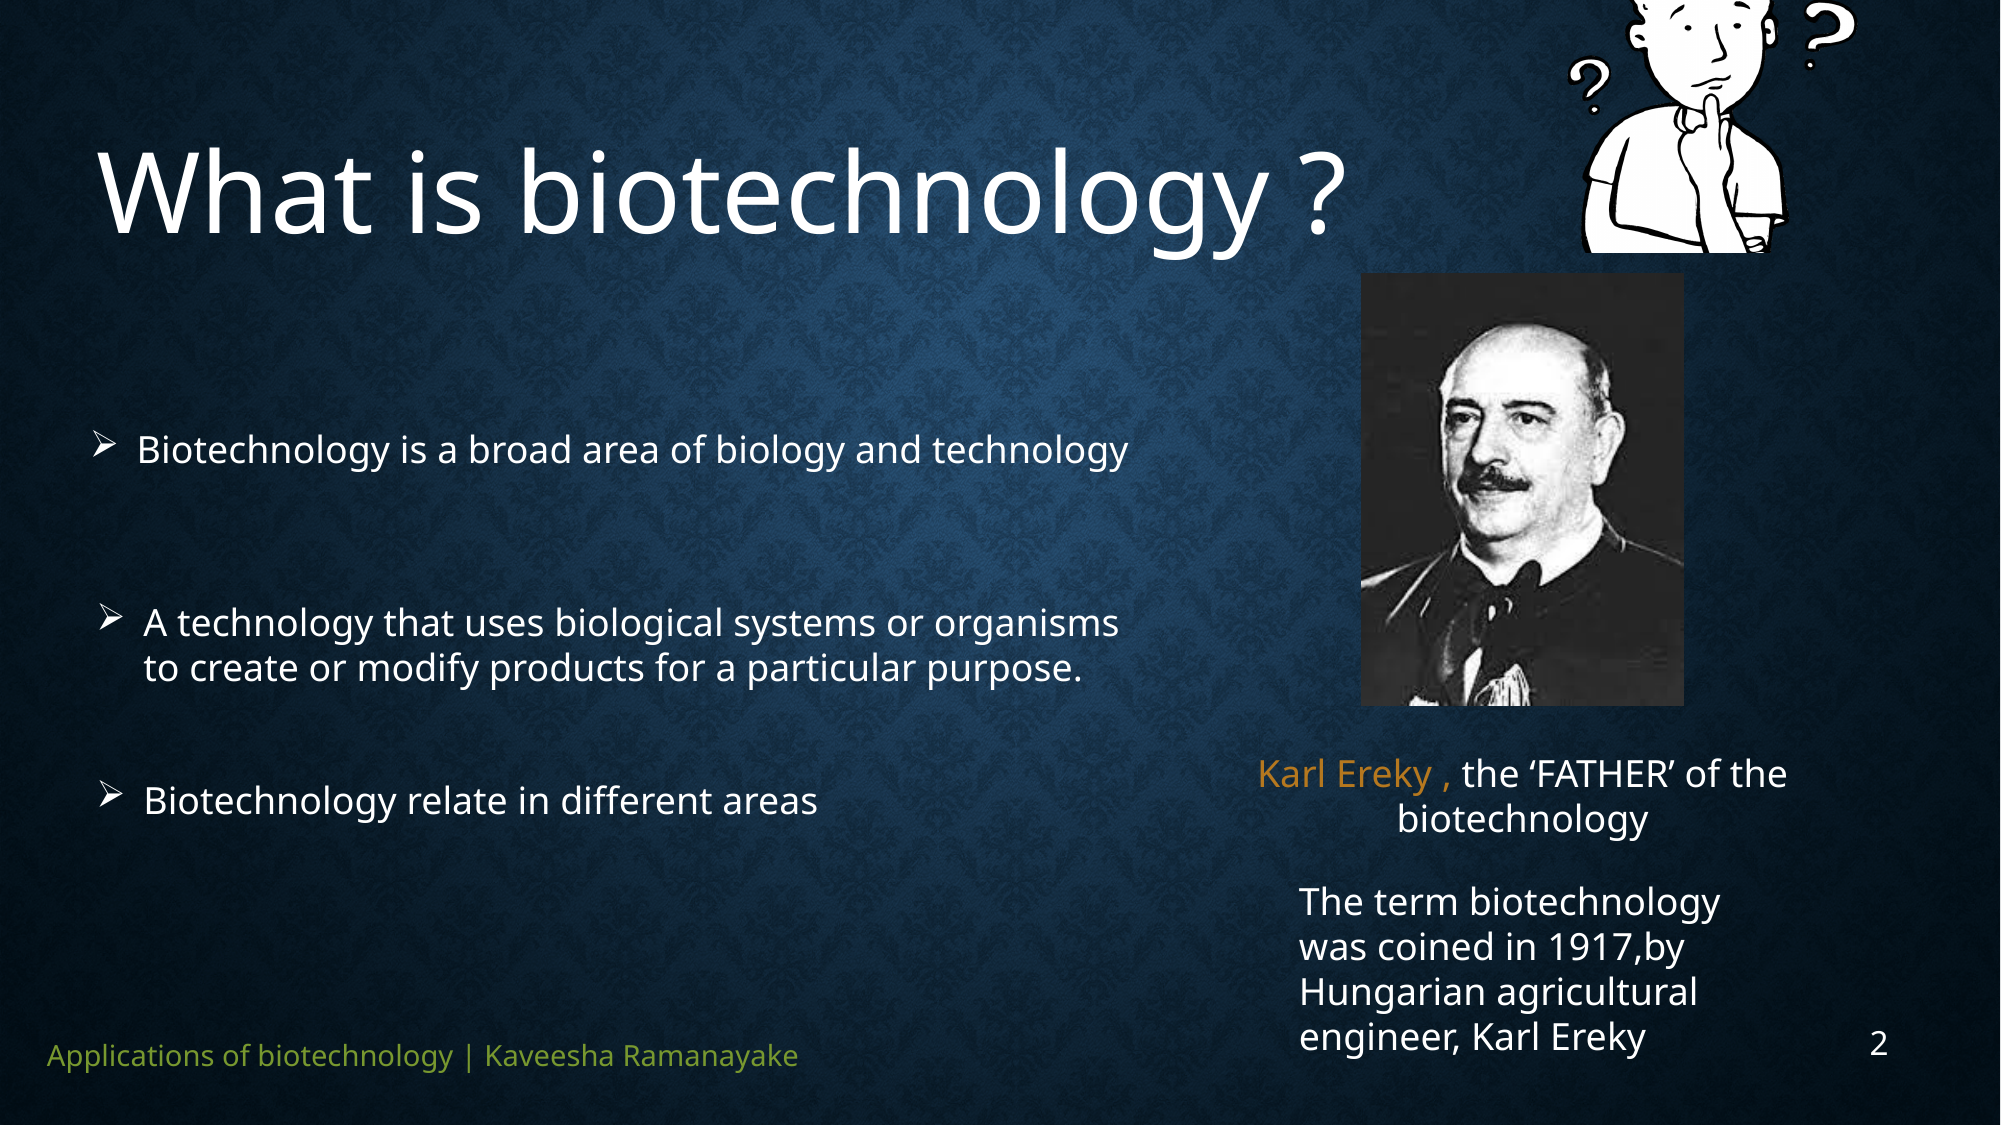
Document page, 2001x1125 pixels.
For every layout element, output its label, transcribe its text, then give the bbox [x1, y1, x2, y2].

picture [1565, 0, 1859, 254]
picture [1361, 273, 1685, 706]
text_box A technology that uses biological systems or organisms to create or modify products for a particular purpose. [81, 591, 1181, 697]
text_box Biotechnology is a broad area of biology and technology [75, 418, 1188, 479]
text_box The term biotechnology was coined in 1917,by Hungarian agricultural engineer, Karl Ereky [1284, 870, 1798, 1066]
footer Applications of biotechnology | Kaveesha Ramanayake [31, 1025, 1127, 1085]
slide_number 2 [1780, 1014, 1904, 1075]
text_box Karl Ereky , the ‘FATHER’ of the biotechnology [1233, 742, 1812, 848]
text_box Biotechnology relate in different areas [81, 769, 1055, 829]
text_box What is biotechnology ? [81, 113, 1541, 264]
